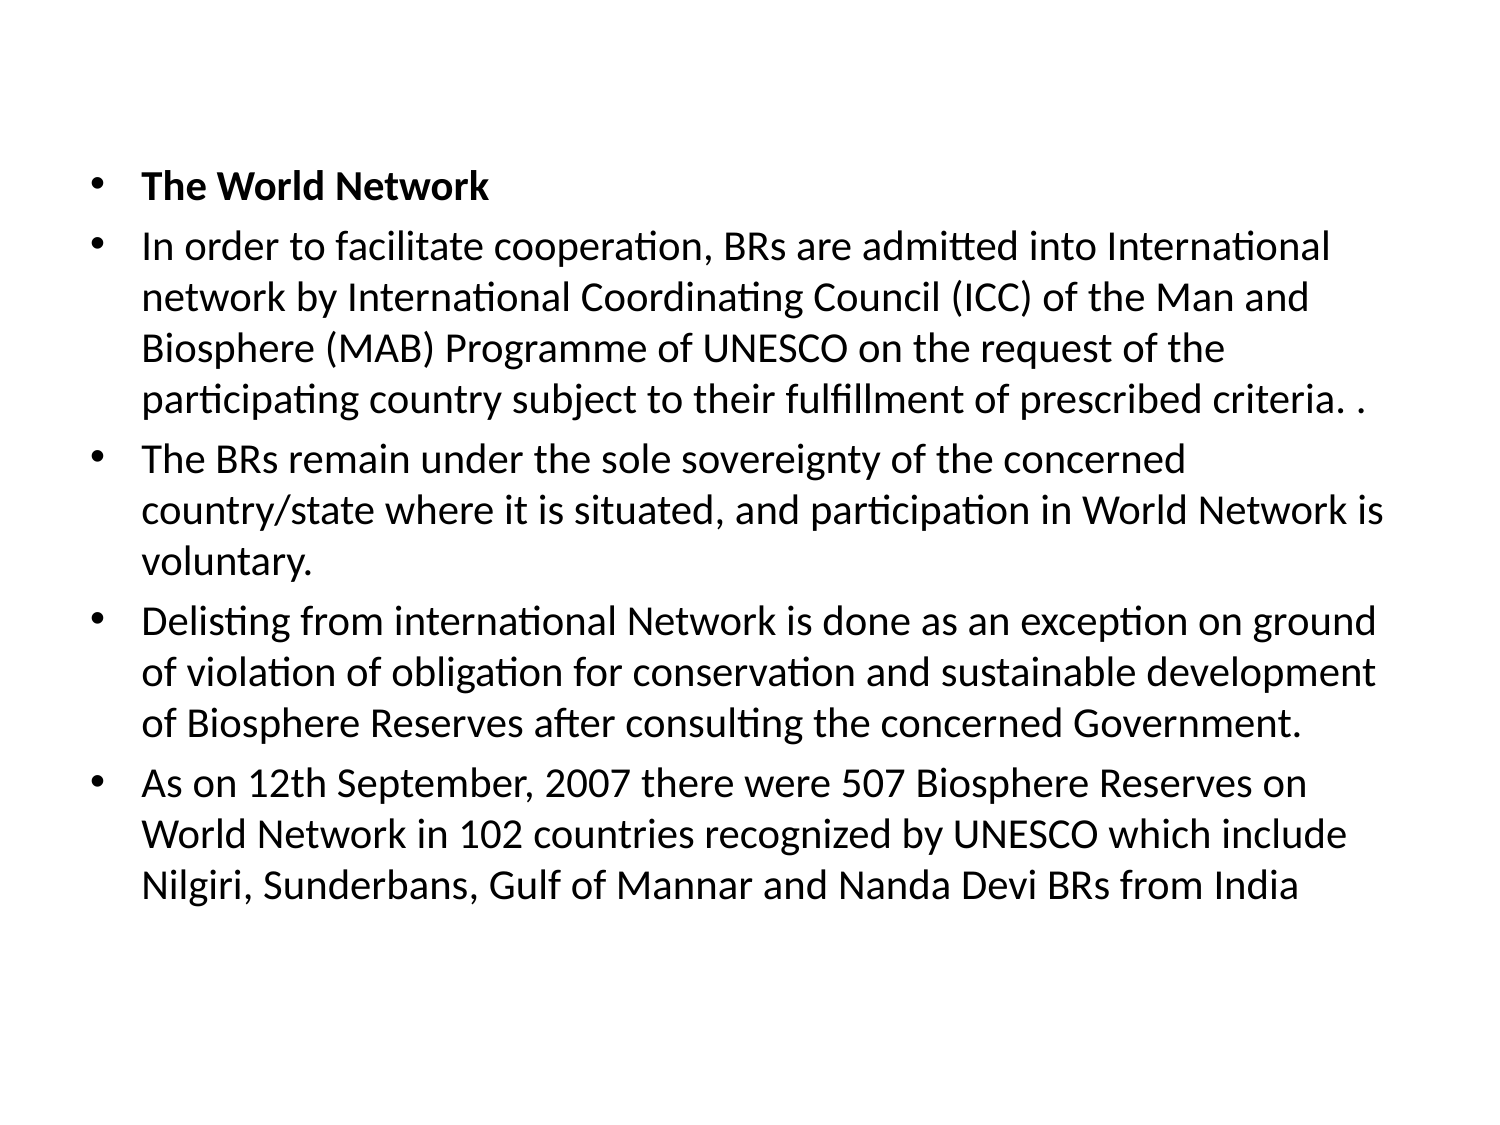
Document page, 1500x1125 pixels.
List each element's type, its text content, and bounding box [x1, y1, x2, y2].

list The World Network In order to facilitate cooperation, BRs are admitted into International network by International Coordinating Council (ICC) of the Man and Biosphere (MAB) Programme of UNESCO on the request of the participating country subject to their fulfillment of prescribed criteria. . The BRs remain under the sole sovereignty of the concerned country/state where it is situated, and participation in World Network is voluntary. Delisting from international Network is done as an exception on ground of violation of obligation for conservation and sustainable development of Biosphere Reserves after consulting the concerned Government. As on 12th September, 2007 there were 507 Biosphere Reserves on World Network in 102 countries recognized by UNESCO which include Nilgiri, Sunderbans, Gulf of Mannar and Nanda Devi BRs from India [75, 149, 1425, 1005]
